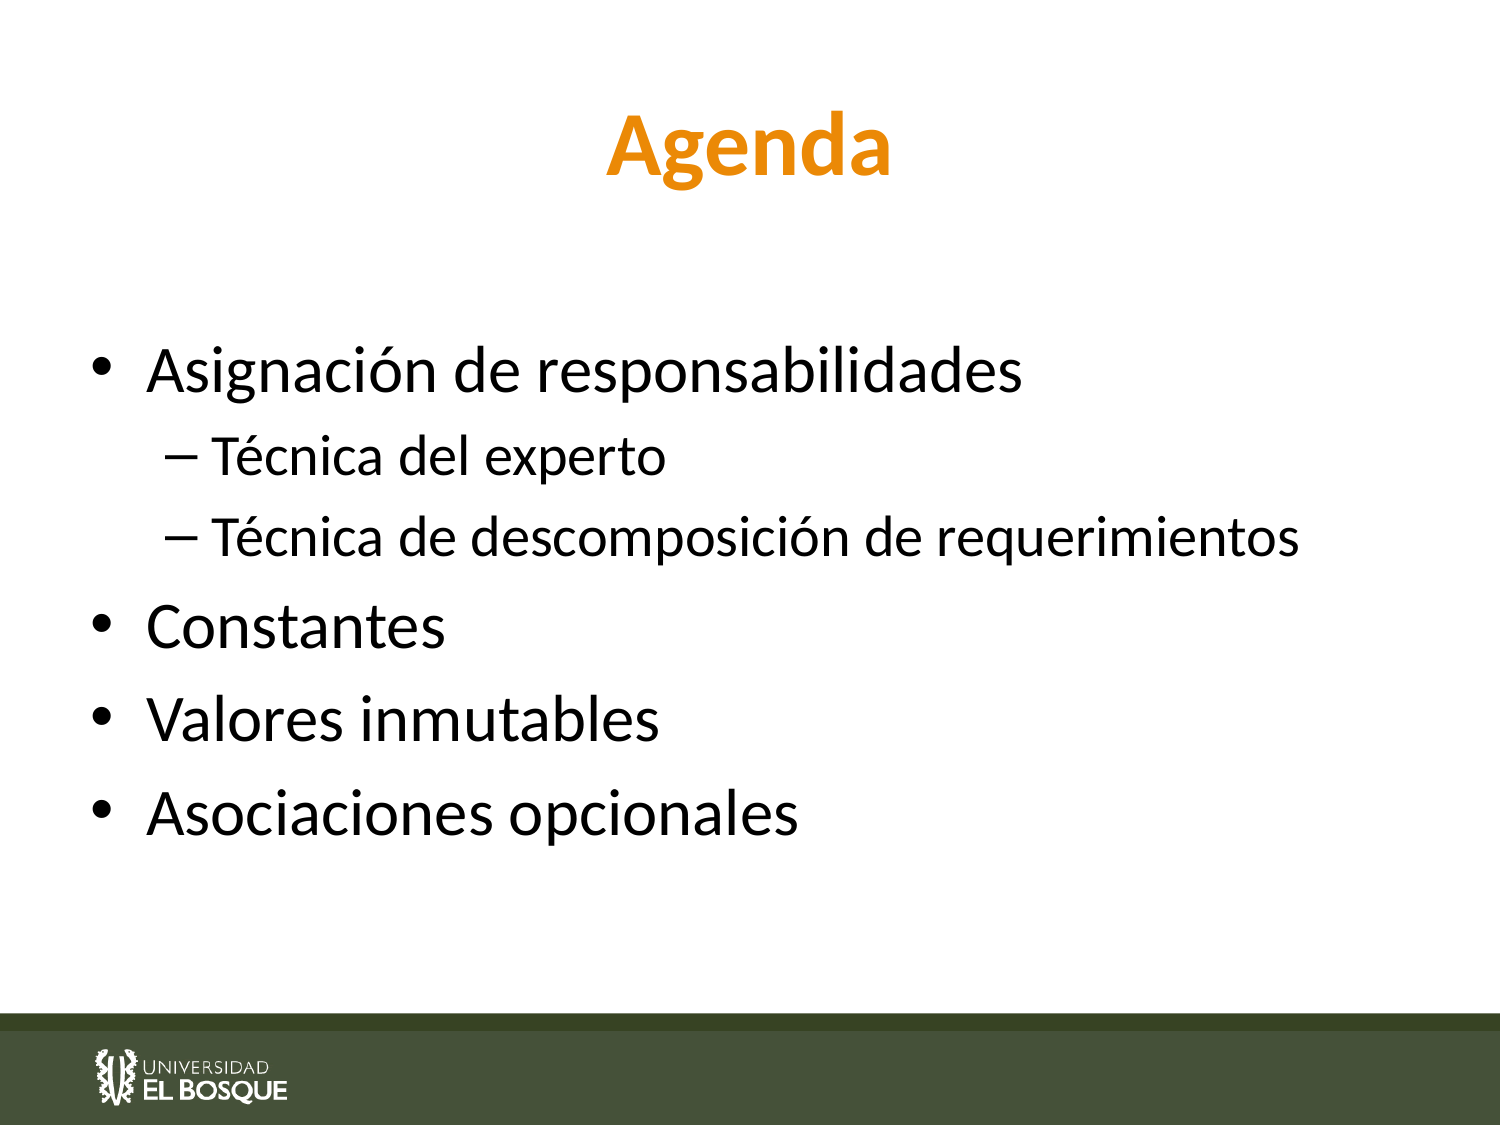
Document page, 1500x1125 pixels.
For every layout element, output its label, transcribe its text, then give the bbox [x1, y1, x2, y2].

title Agenda [75, 45, 1425, 233]
list Asignación de responsabilidades Técnica del experto Técnica de descomposición de requerimientos Constantes Valores inmutables Asociaciones opcionales [75, 262, 1425, 1005]
picture [76, 1031, 305, 1125]
